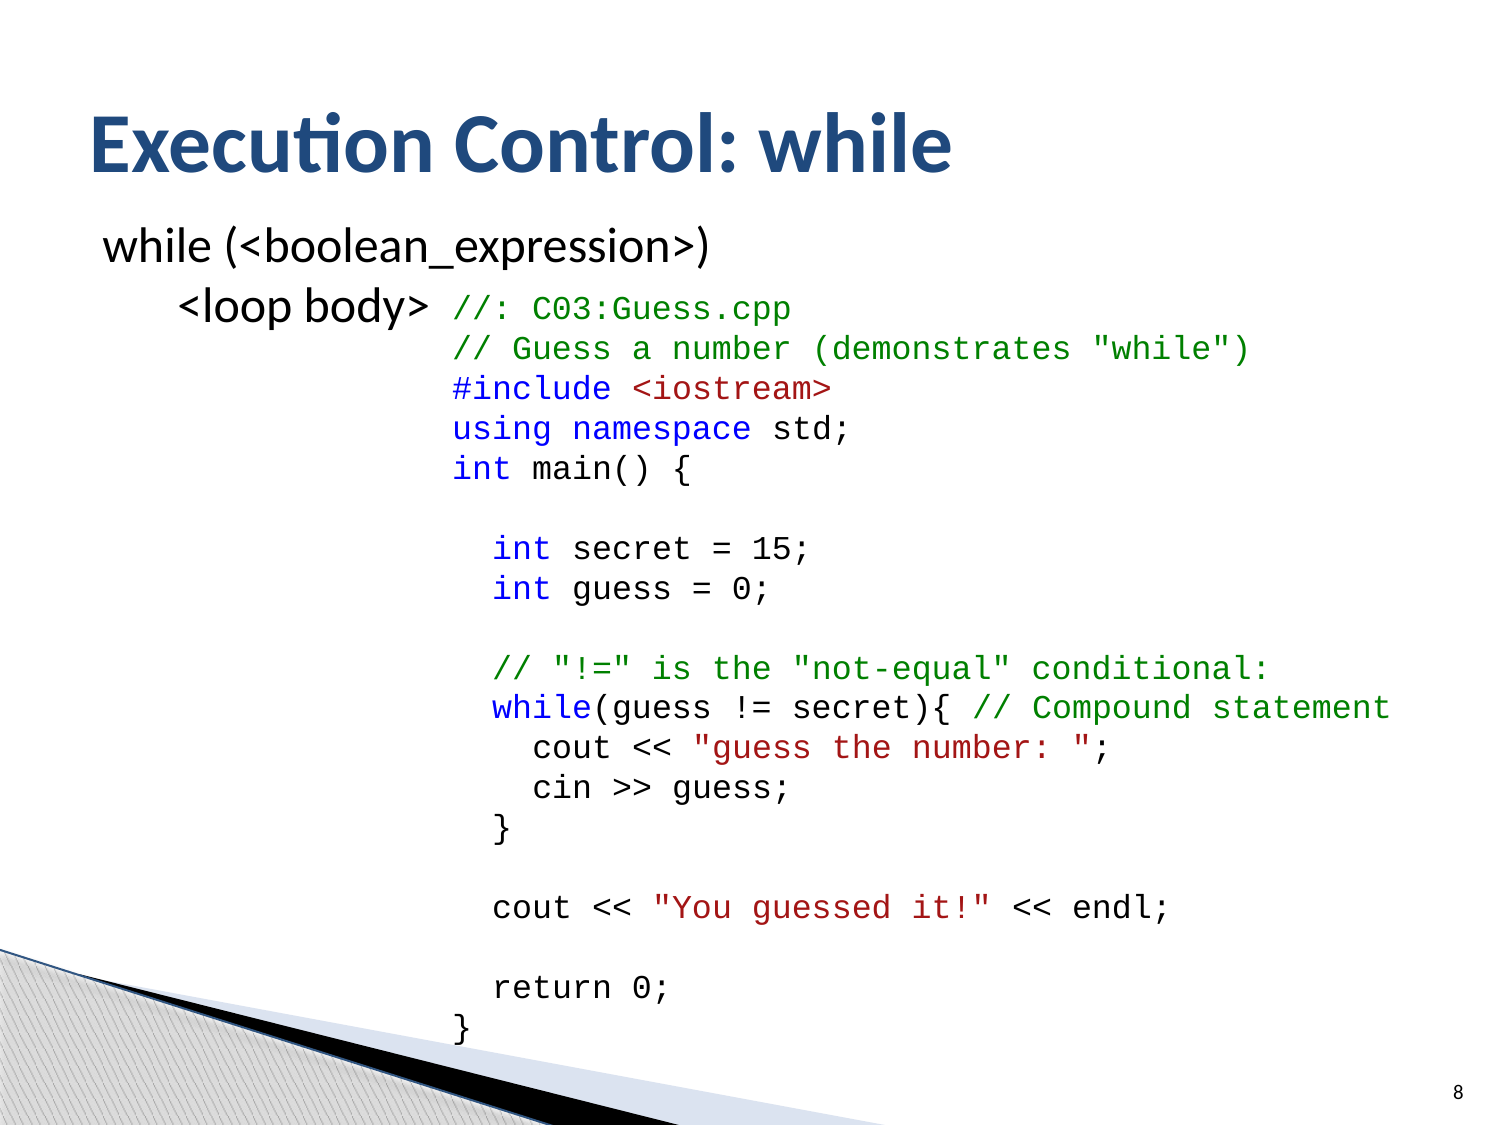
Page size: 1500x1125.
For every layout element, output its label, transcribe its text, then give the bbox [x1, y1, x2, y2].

slide_number 8 [1418, 1051, 1479, 1112]
text_box while (<boolean_expression>) <loop body> [87, 204, 750, 340]
title Execution Control: while [75, 45, 1425, 233]
text_box //: C03:Guess.cpp // Guess a number (demonstrates "while") #include <iostream> using namespace std; int main() { int secret = 15; int guess = 0; // "!=" is the "not-equal" conditional: while(guess != secret){ // Compound statement cout << "guess the number: "; cin >> guess; } cout << "You guessed it!" << endl; return 0; } [437, 279, 1425, 1053]
